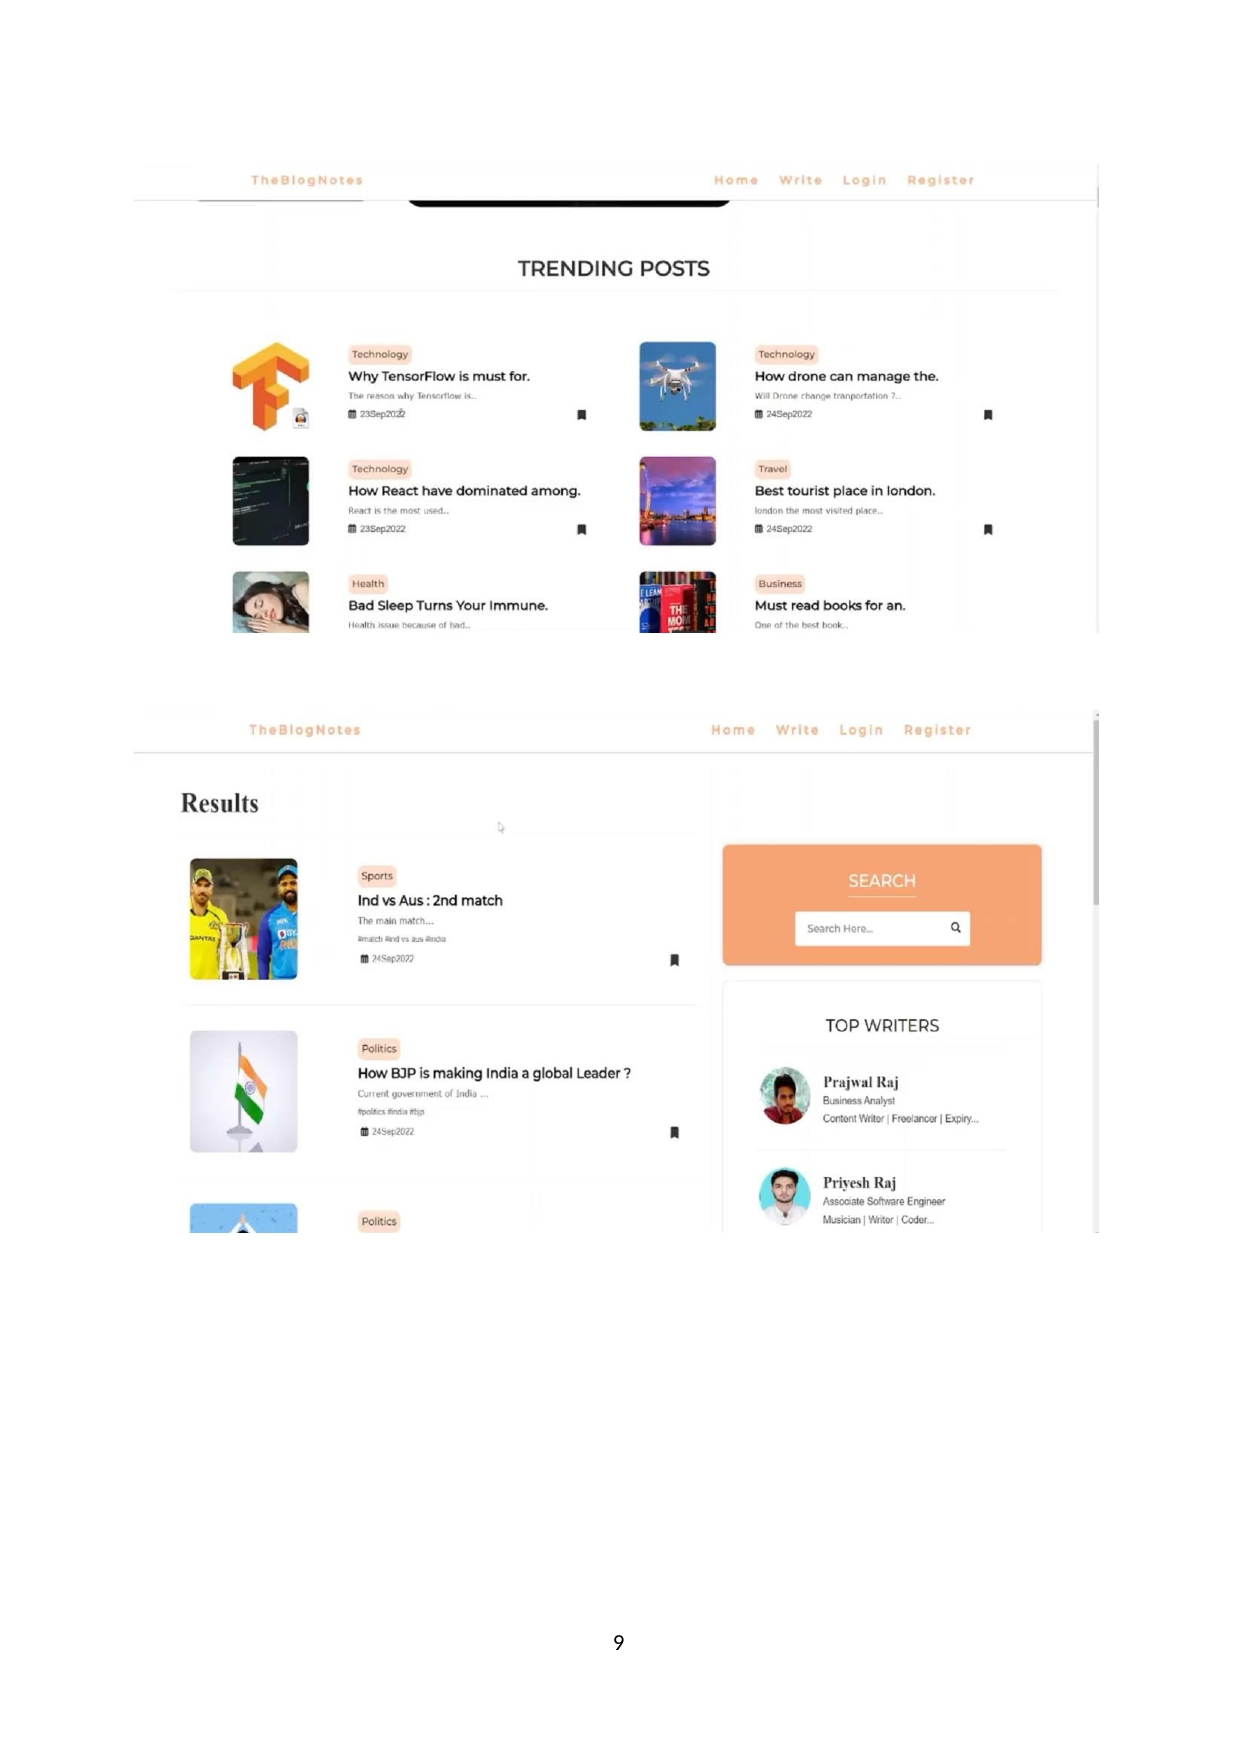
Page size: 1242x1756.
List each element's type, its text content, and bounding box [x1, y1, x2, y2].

text_box [133, 709, 1099, 1233]
text_box [133, 164, 1099, 633]
slide_number 9 [608, 1627, 643, 1756]
